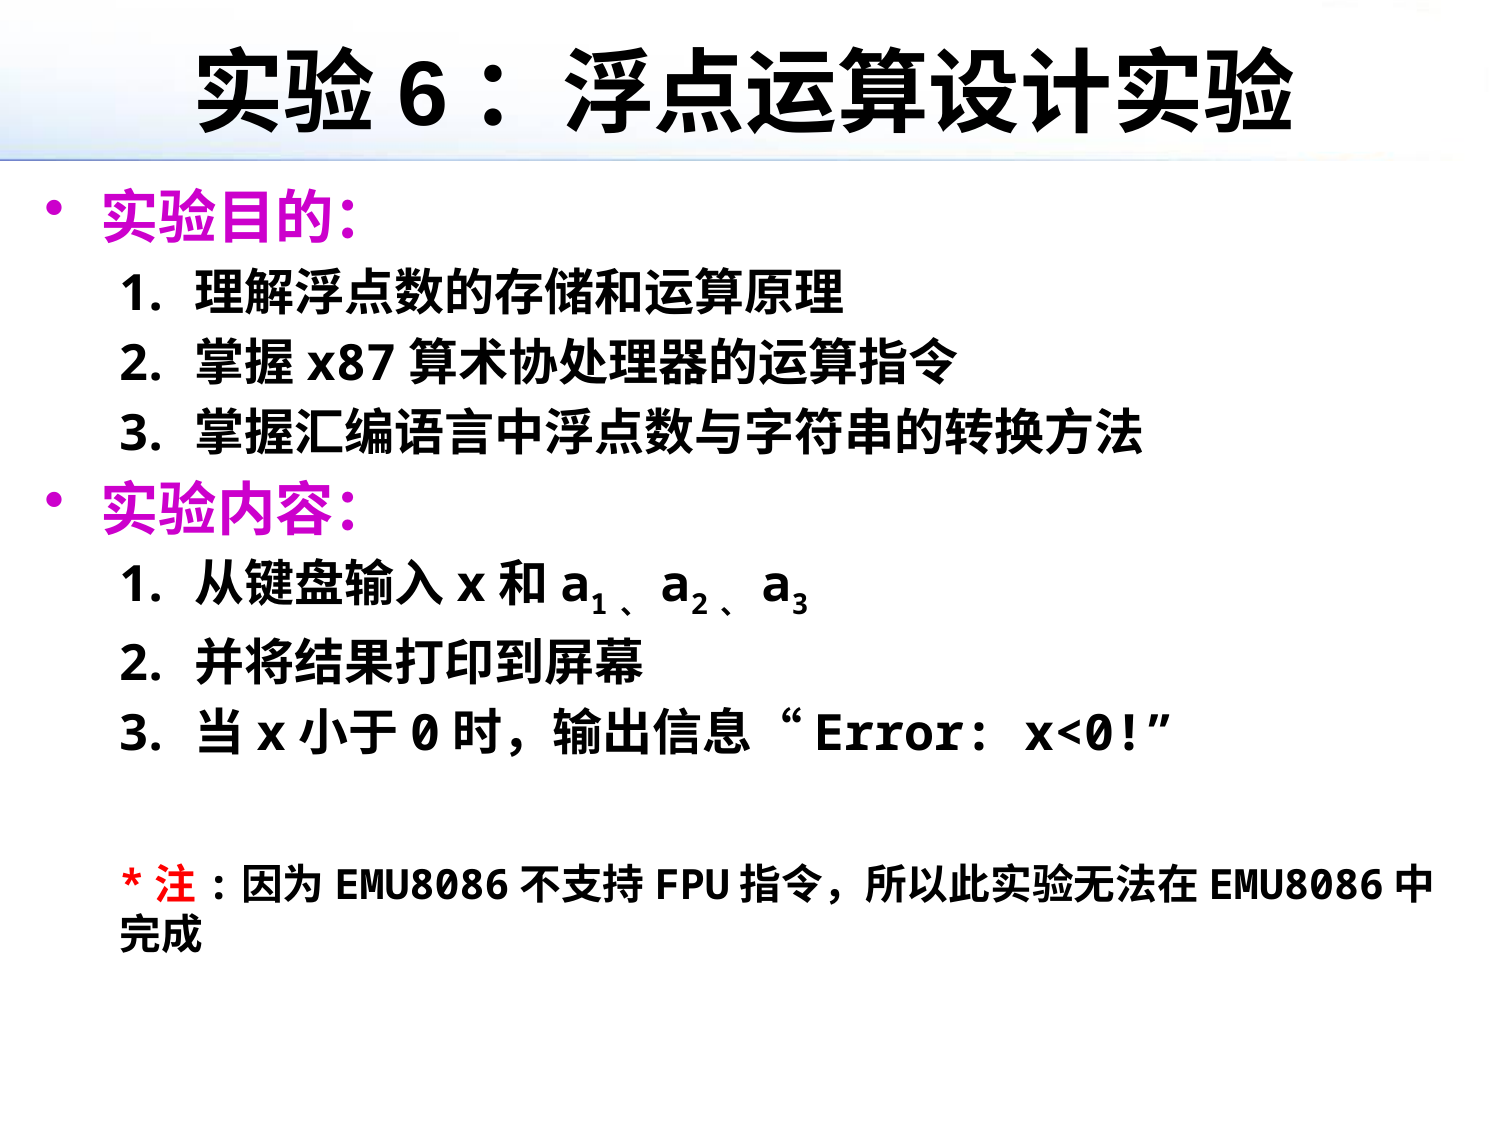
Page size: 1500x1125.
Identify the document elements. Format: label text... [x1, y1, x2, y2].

title 实验6：浮点运算设计实验 [29, 31, 1459, 147]
picture [0, 0, 1500, 161]
